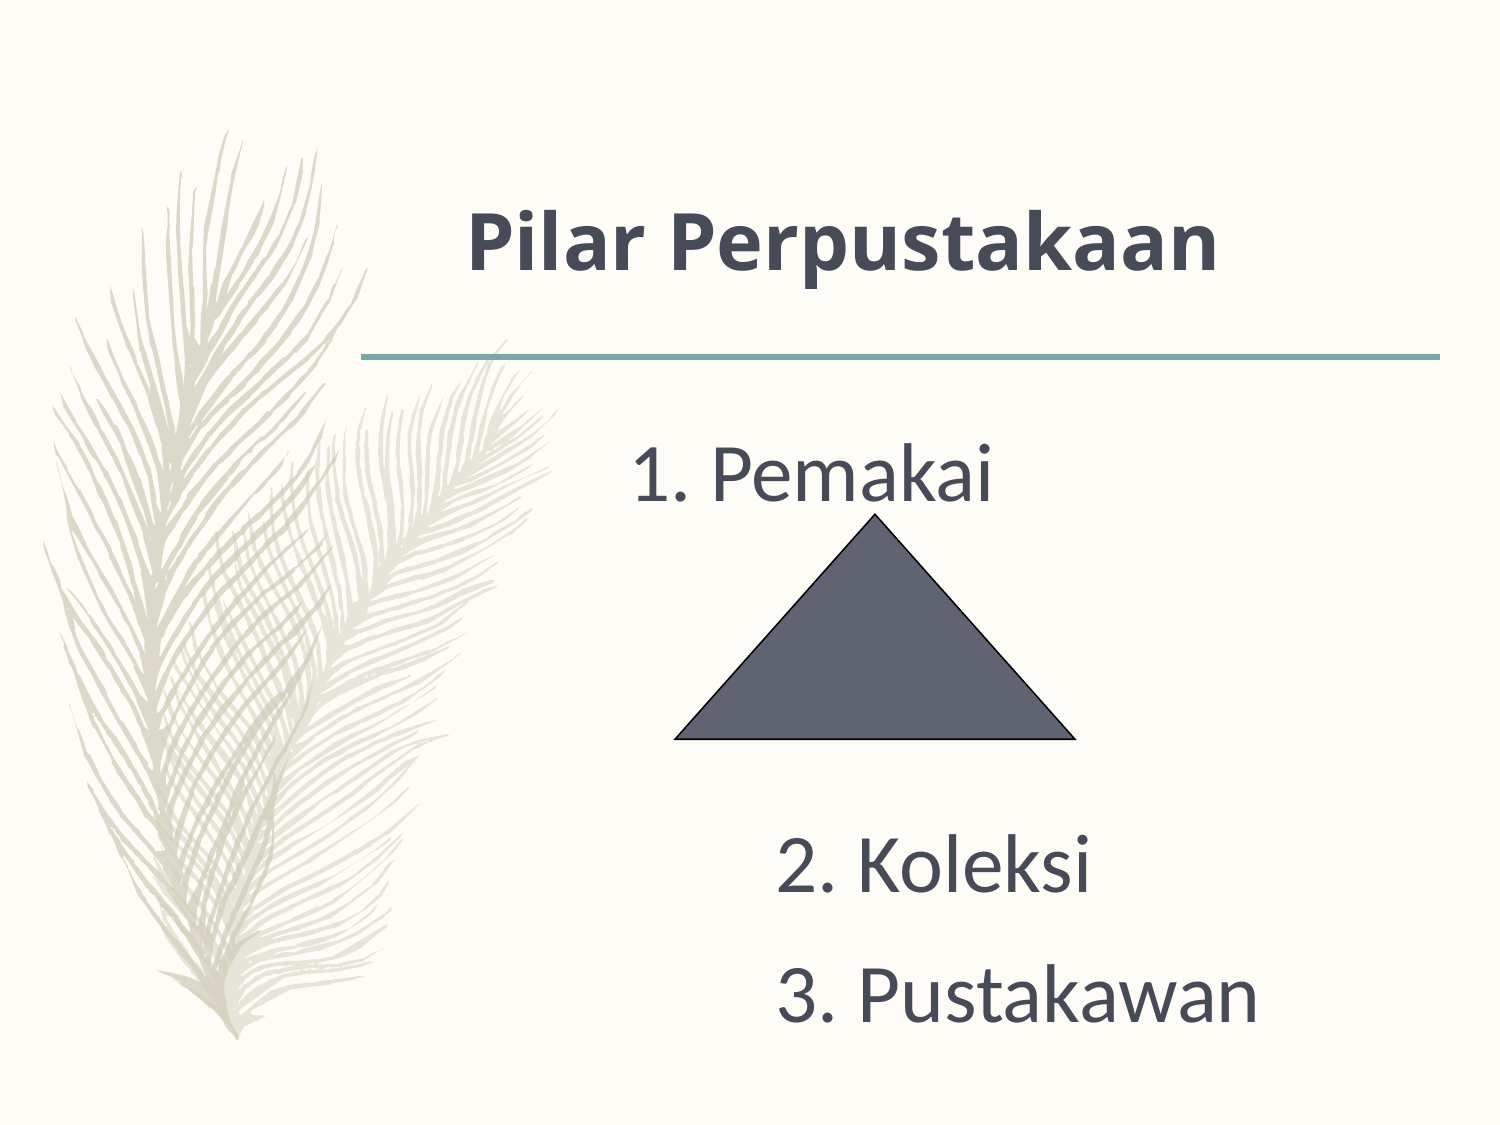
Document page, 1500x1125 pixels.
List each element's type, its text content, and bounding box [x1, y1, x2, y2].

text_box [675, 514, 1075, 740]
title Pilar Perpustakaan [450, 187, 1500, 336]
list 1. Pemakai 2. Koleksi 3. Pustakawan [360, 399, 1441, 1075]
